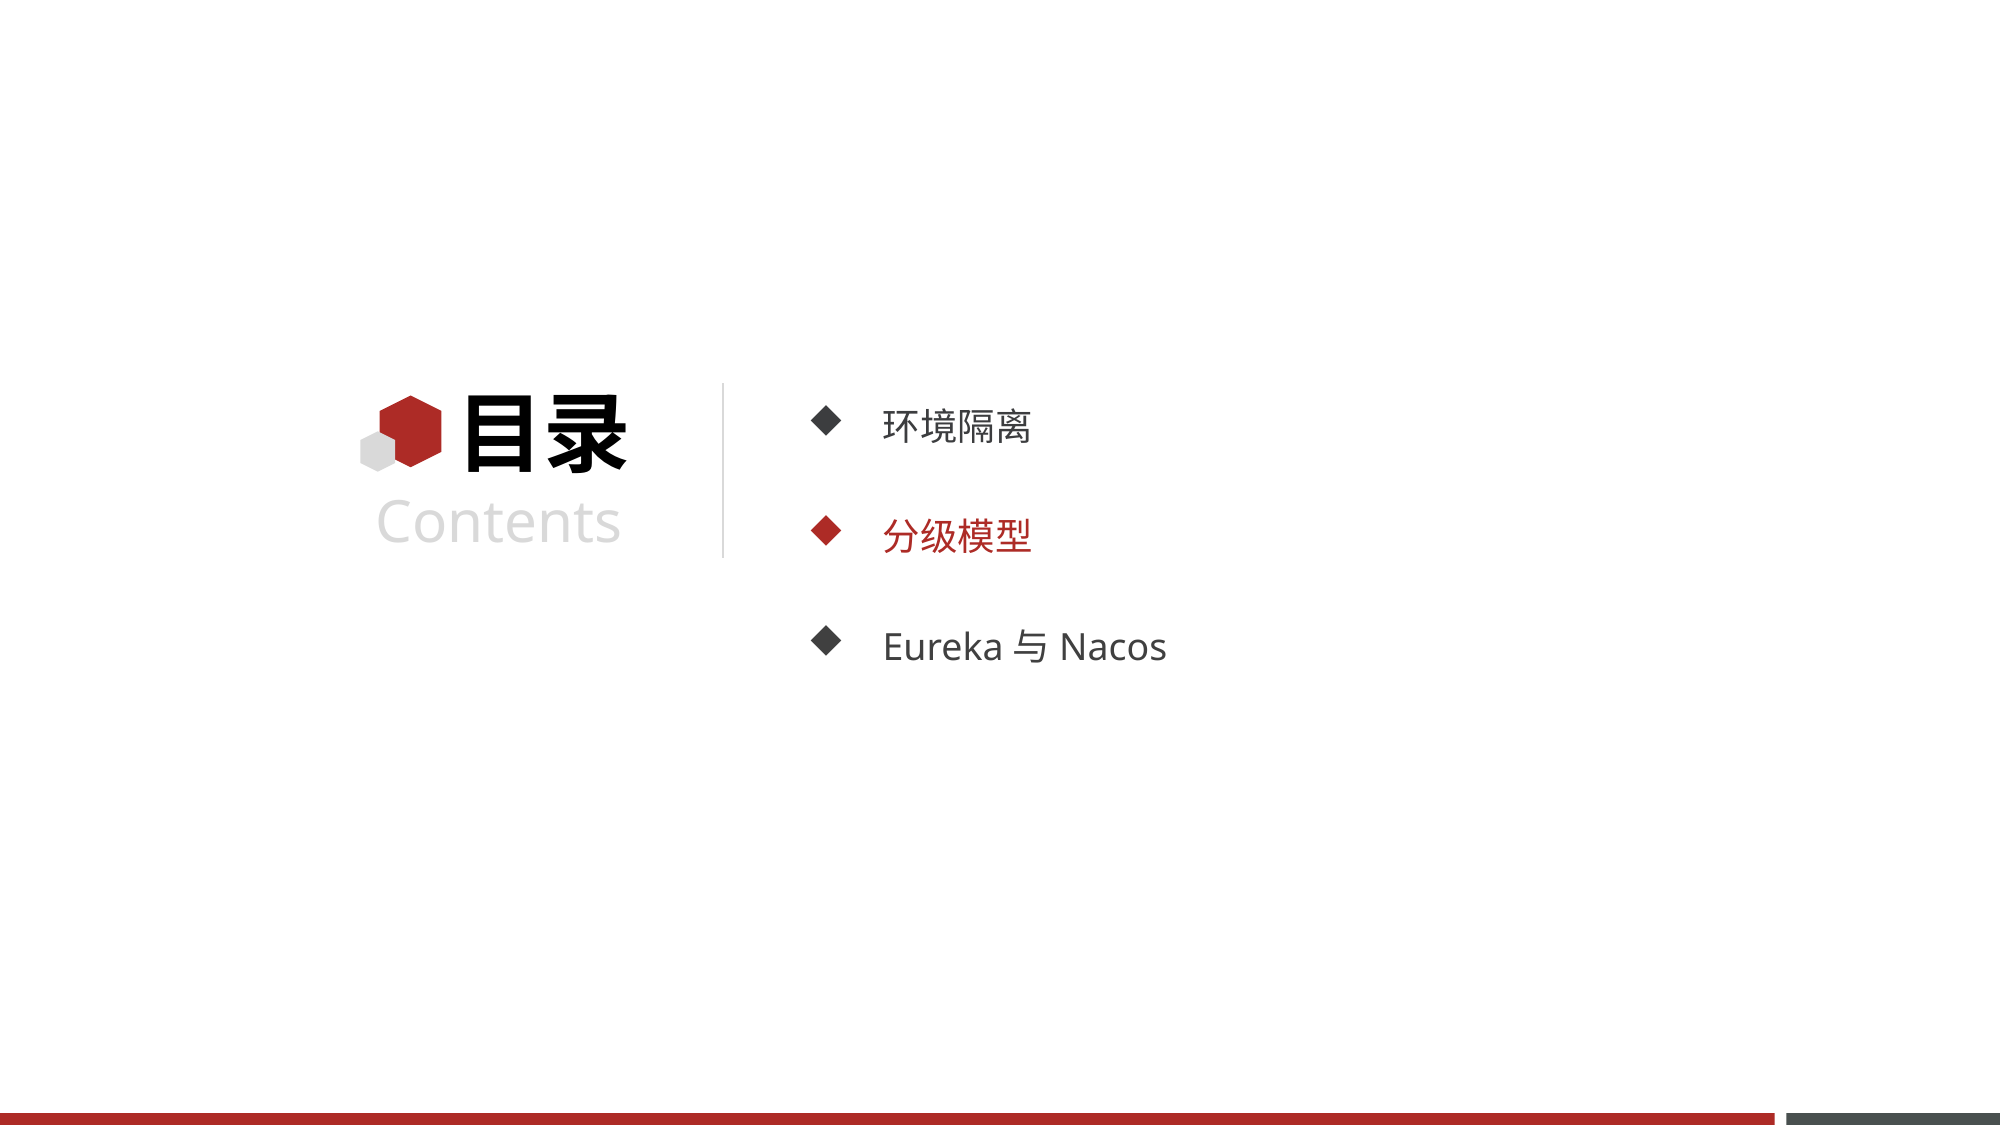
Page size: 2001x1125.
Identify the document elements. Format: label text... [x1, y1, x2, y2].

text_box Eureka与Nacos [792, 590, 1773, 701]
text_box 分级模型 [792, 480, 1773, 590]
list 环境隔离 [792, 370, 1773, 480]
